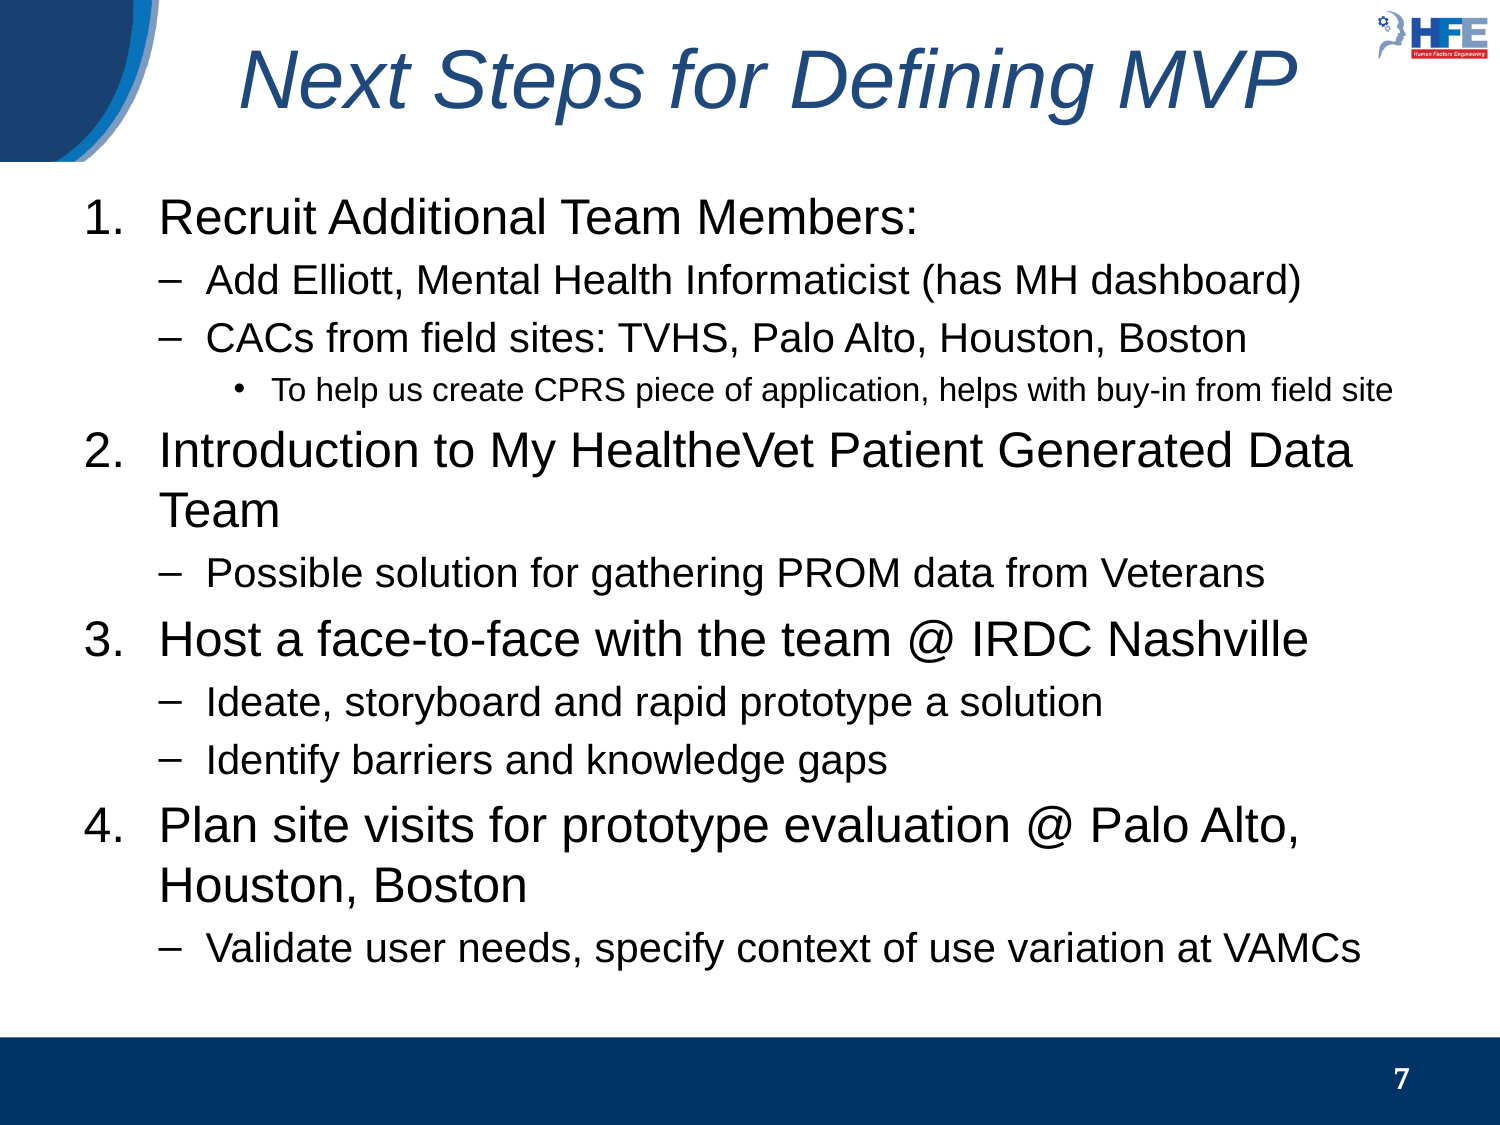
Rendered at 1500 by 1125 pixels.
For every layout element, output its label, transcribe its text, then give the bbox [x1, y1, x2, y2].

picture [0, 0, 1500, 162]
list Recruit Additional Team Members: Add Elliott, Mental Health Informaticist (has MH dashboard) CACs from field sites: TVHS, Palo Alto, Houston, Boston To help us create CPRS piece of application, helps with buy-in from field site Introduction to My HealtheVet Patient Generated Data Team Possible solution for gathering PROM data from Veterans Host a face-to-face with the team @ IRDC Nashville Ideate, storyboard and rapid prototype a solution Identify barriers and knowledge gaps Plan site visits for prototype evaluation @ Palo Alto, Houston, Boston Validate user needs, specify context of use variation at VAMCs [68, 176, 1432, 1015]
title Next Steps for Defining MVP [212, 12, 1325, 138]
slide_number 7 [1074, 1050, 1425, 1110]
